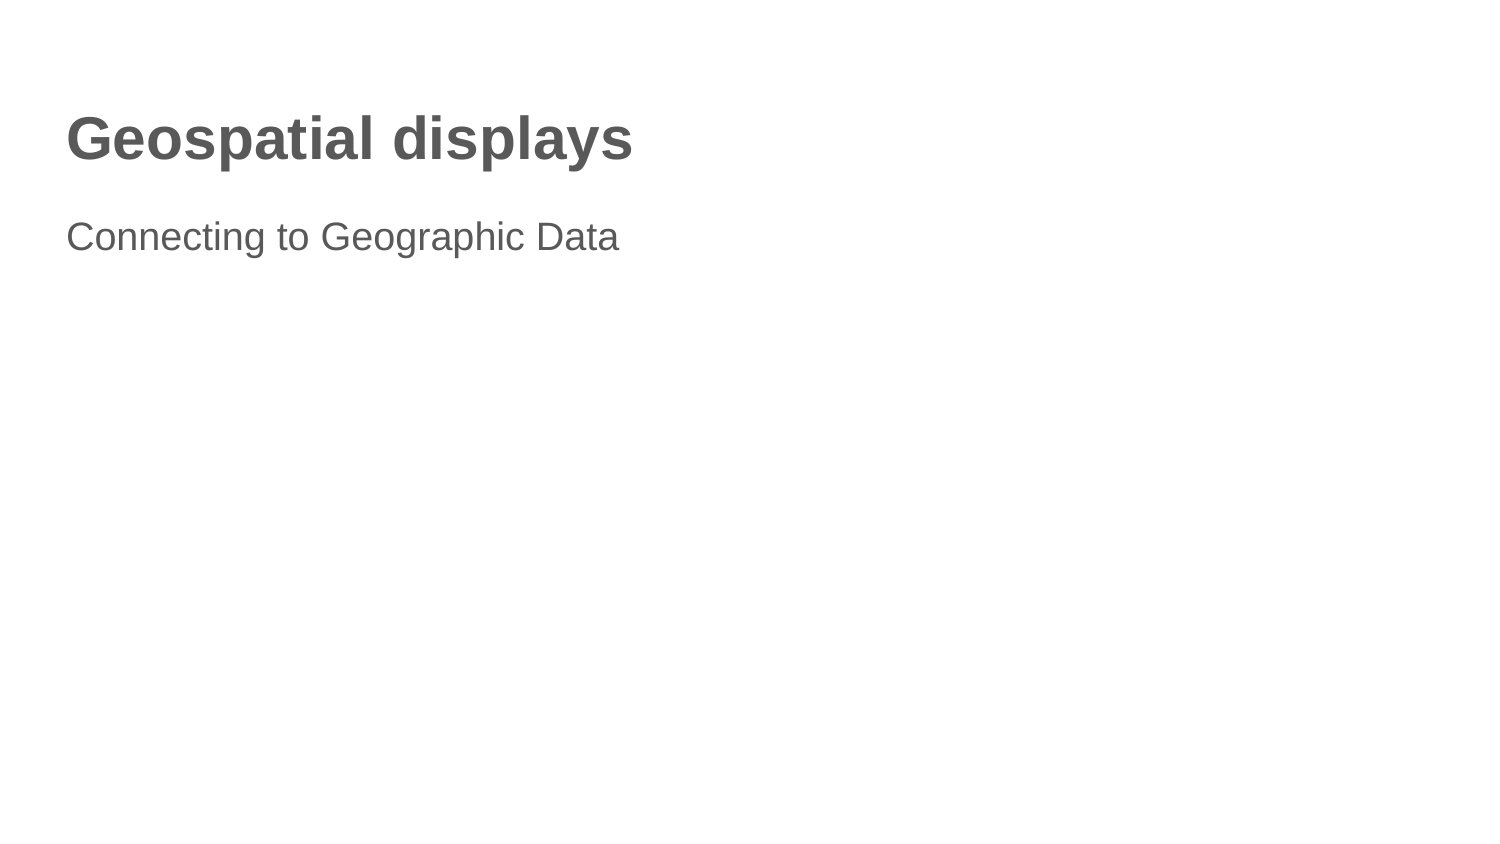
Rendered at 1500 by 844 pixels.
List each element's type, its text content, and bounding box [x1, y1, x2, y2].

list Connecting to Geographic Data [51, 189, 1449, 750]
title Geospatial displays [51, 72, 1449, 167]
